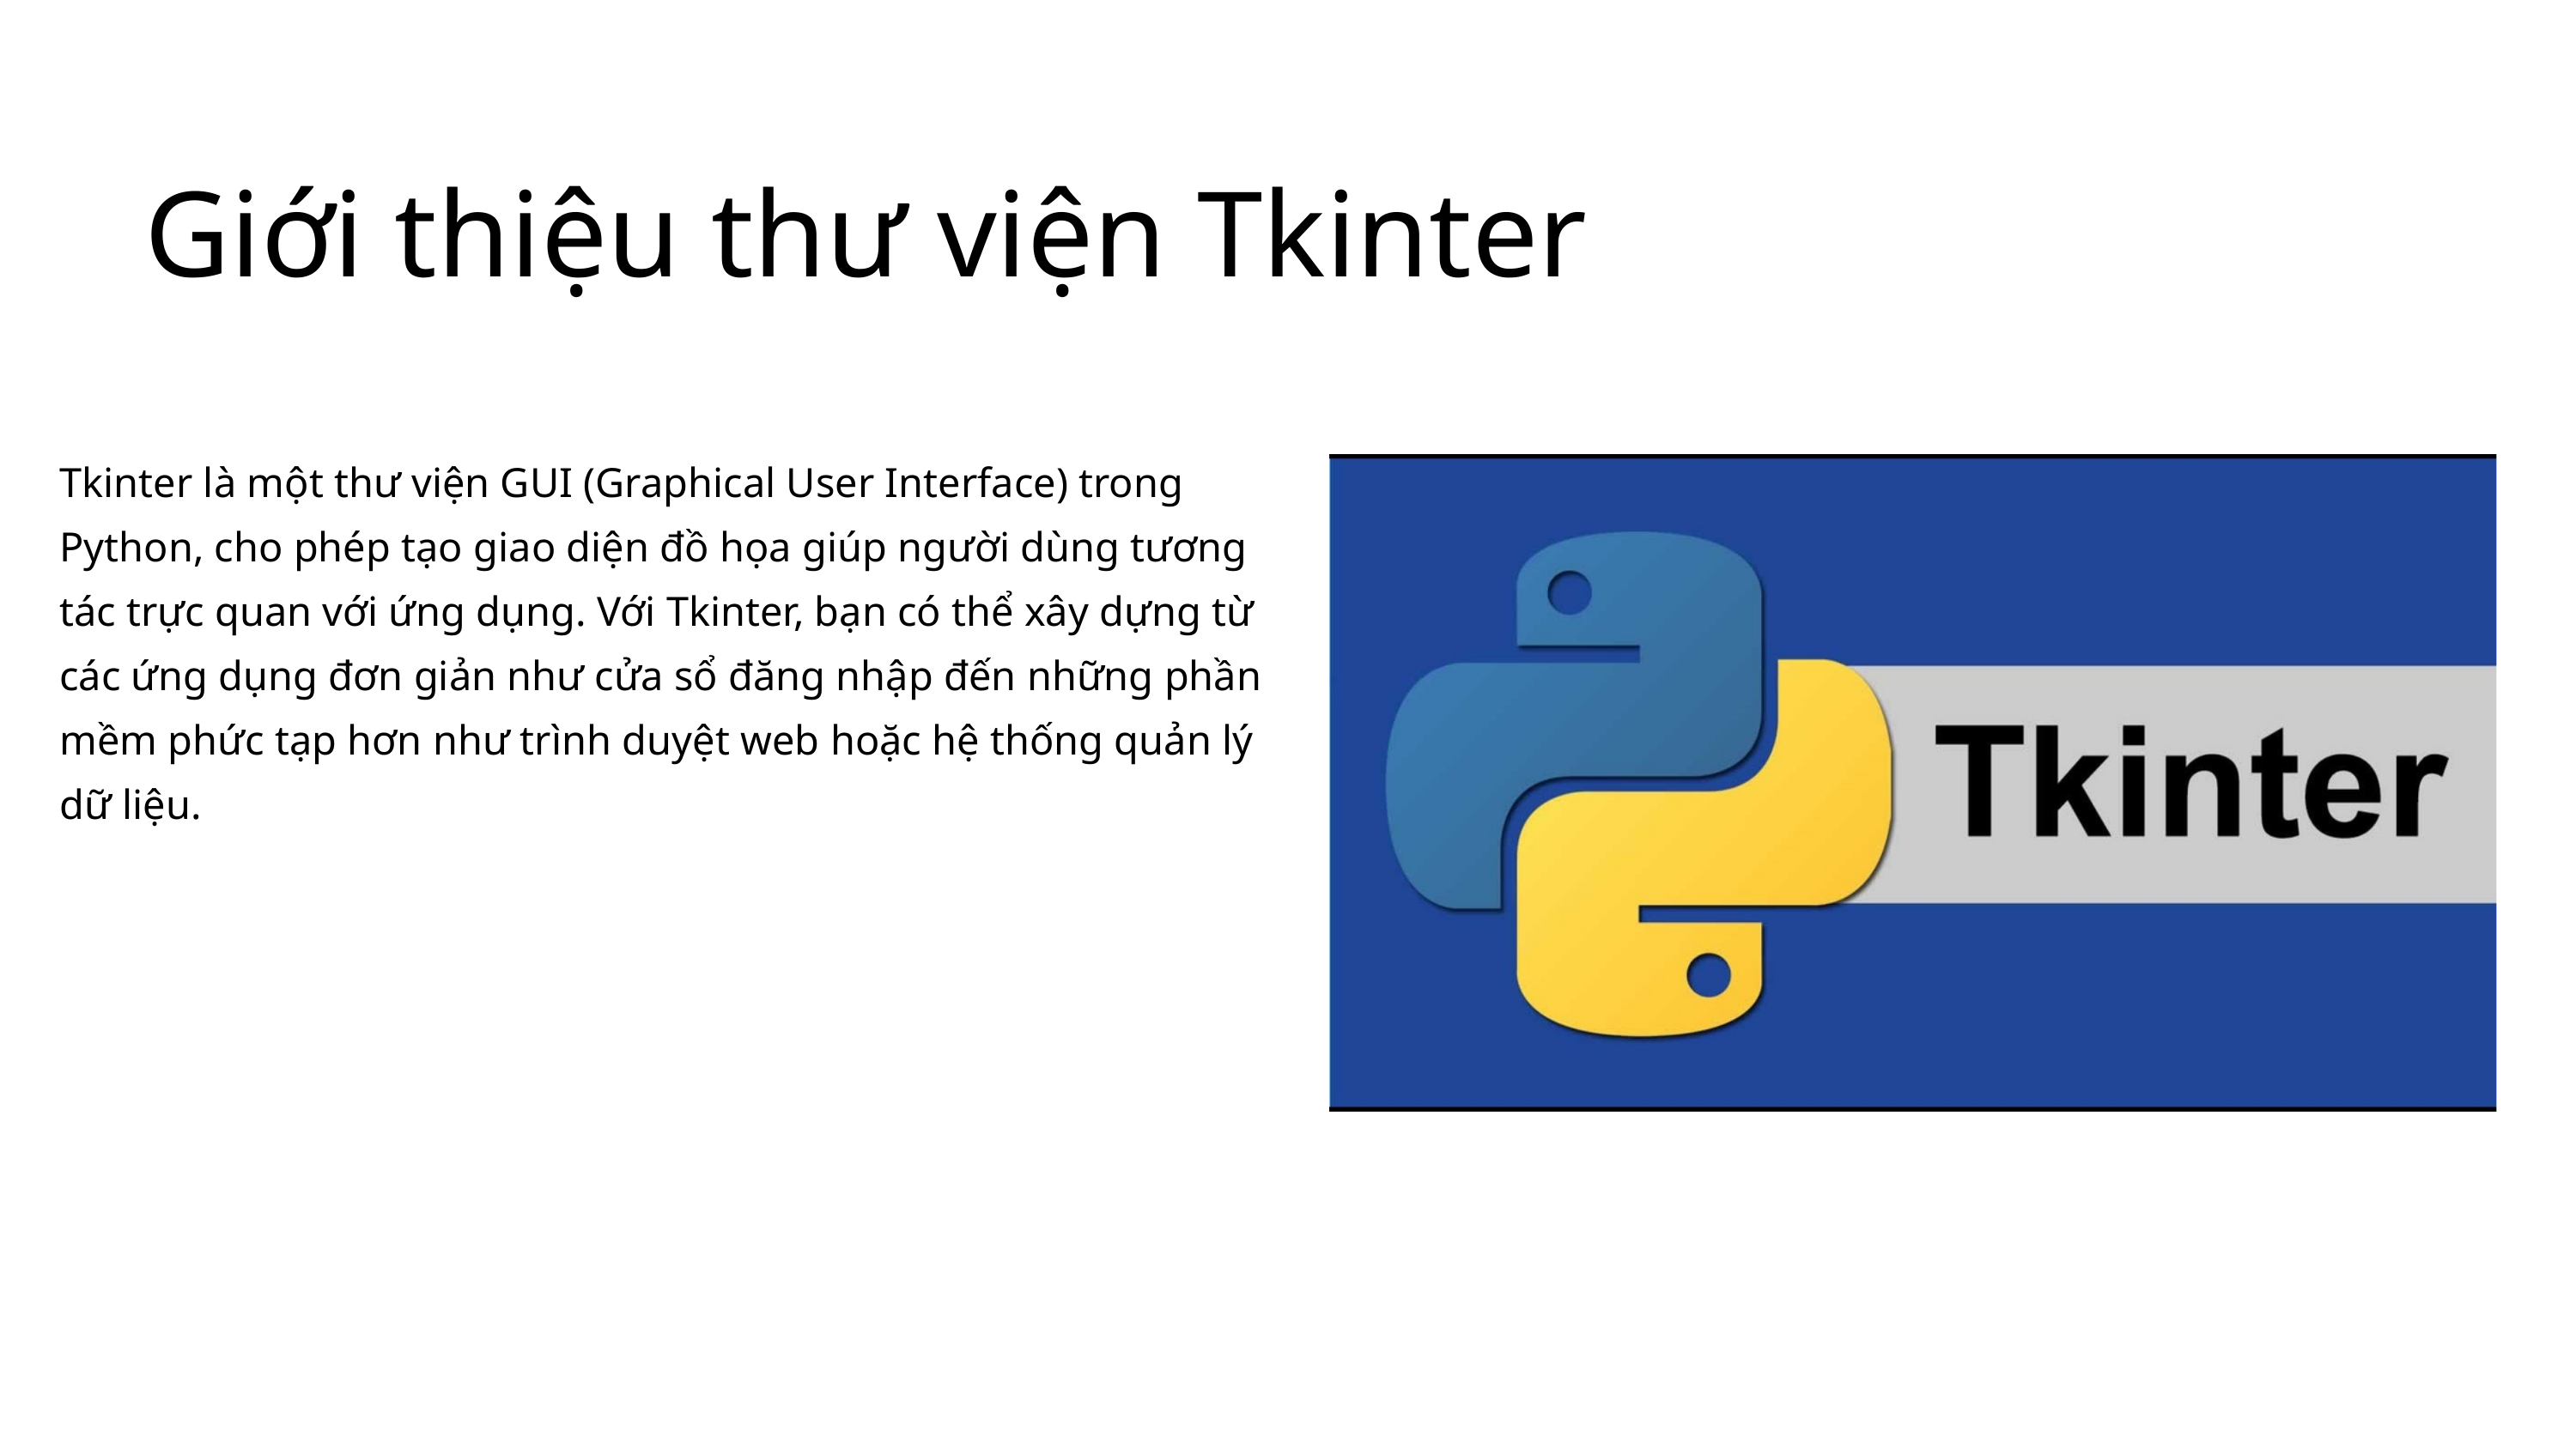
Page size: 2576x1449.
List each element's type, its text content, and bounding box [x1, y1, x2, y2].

text_box [1328, 454, 2497, 1112]
text_box Tkinter là một thư viện GUI (Graphical User Interface) trong Python, cho phép tạo giao diện đồ họa giúp người dùng tương tác trực quan với ứng dụng. Với Tkinter, bạn có thể xây dựng từ các ứng dụng đơn giản như cửa sổ đăng nhập đến những phần mềm phức tạp hơn như trình duyệt web hoặc hệ thống quản lý dữ liệu. [59, 440, 1310, 828]
text_box Giới thiệu thư viện Tkinter [144, 200, 1704, 301]
